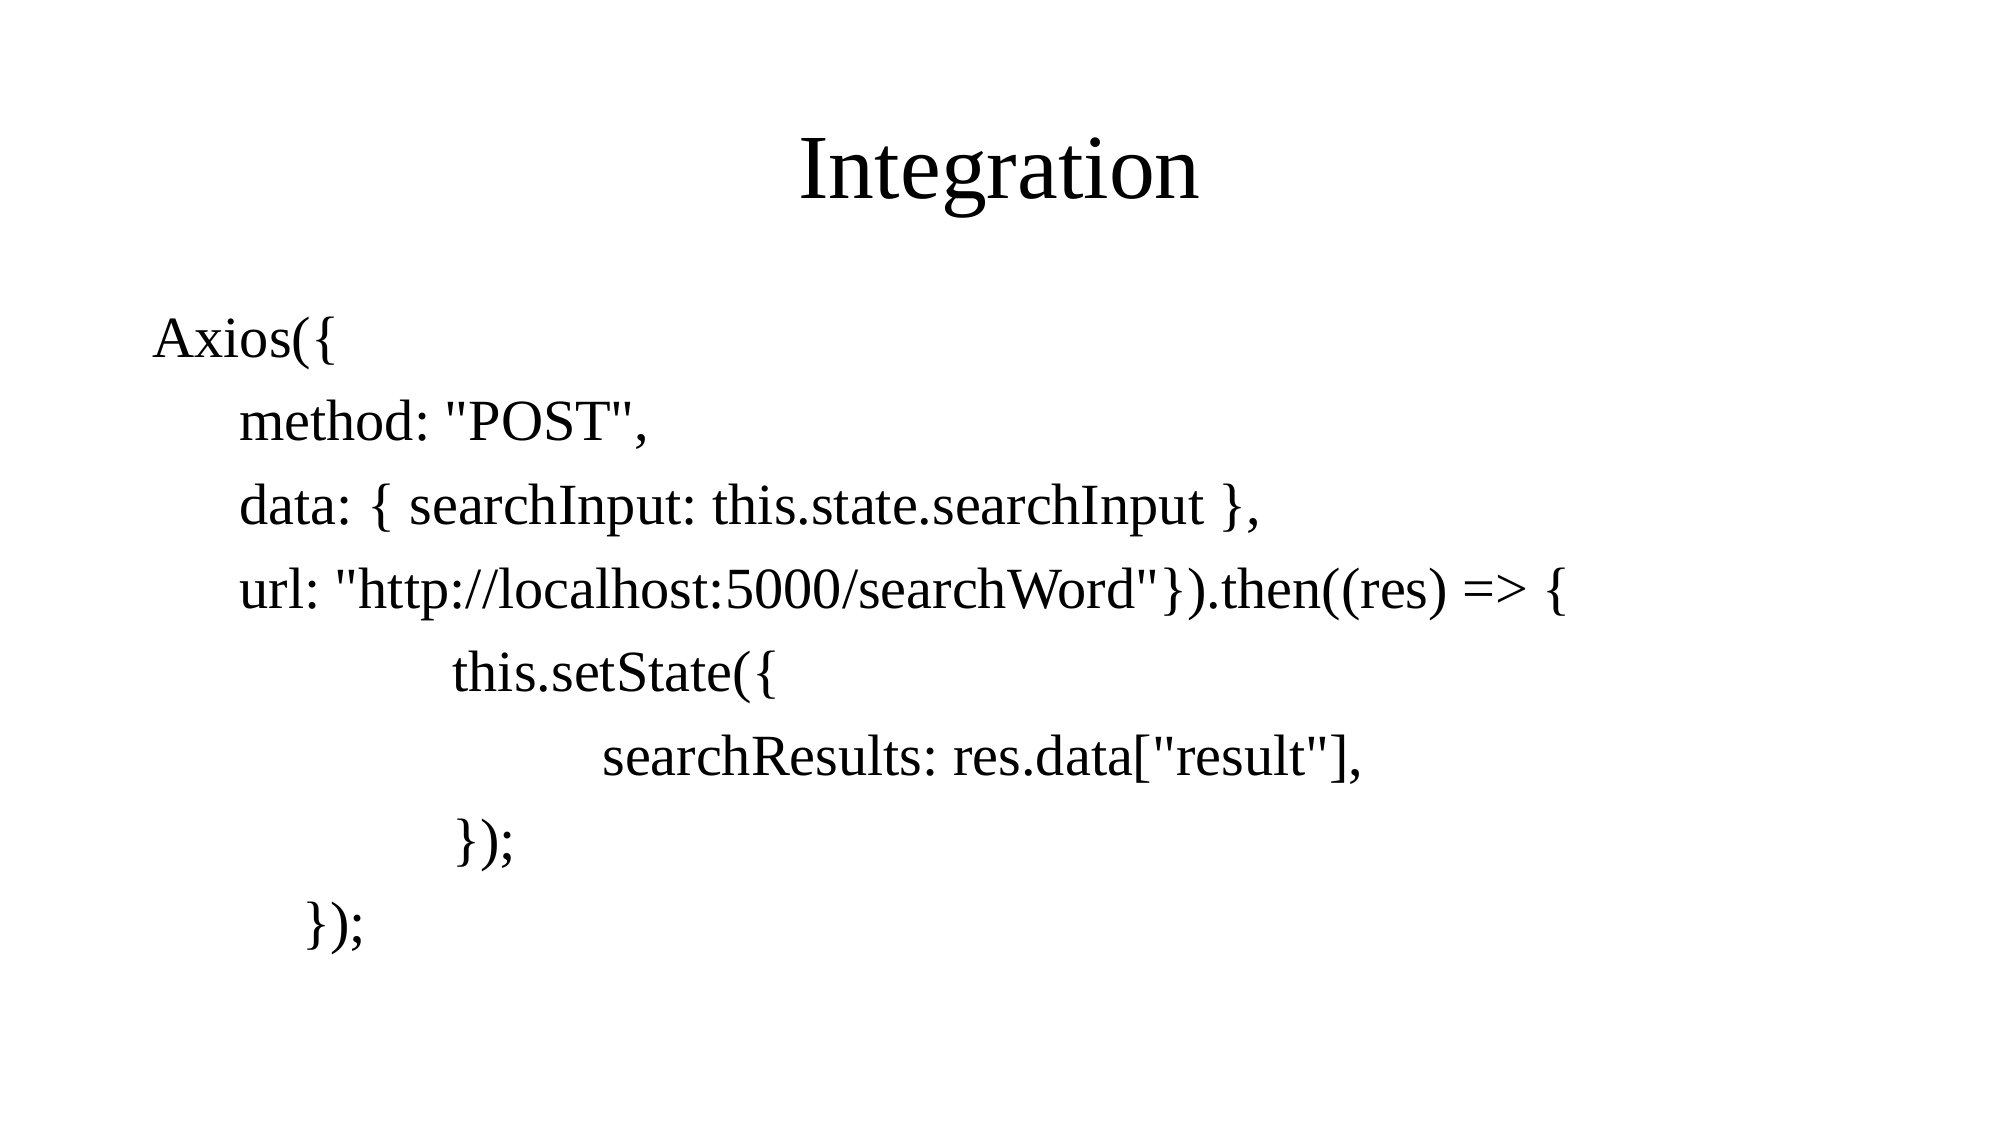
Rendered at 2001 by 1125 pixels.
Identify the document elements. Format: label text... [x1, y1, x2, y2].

list Axios({ method: "POST", data: { searchInput: this.state.searchInput }, url: "http://localhost:5000/searchWord"}).then((res) => { this.setState({ searchResults: res.data["result"], }); }); [137, 299, 1809, 1004]
title Integration [137, 59, 1863, 278]
